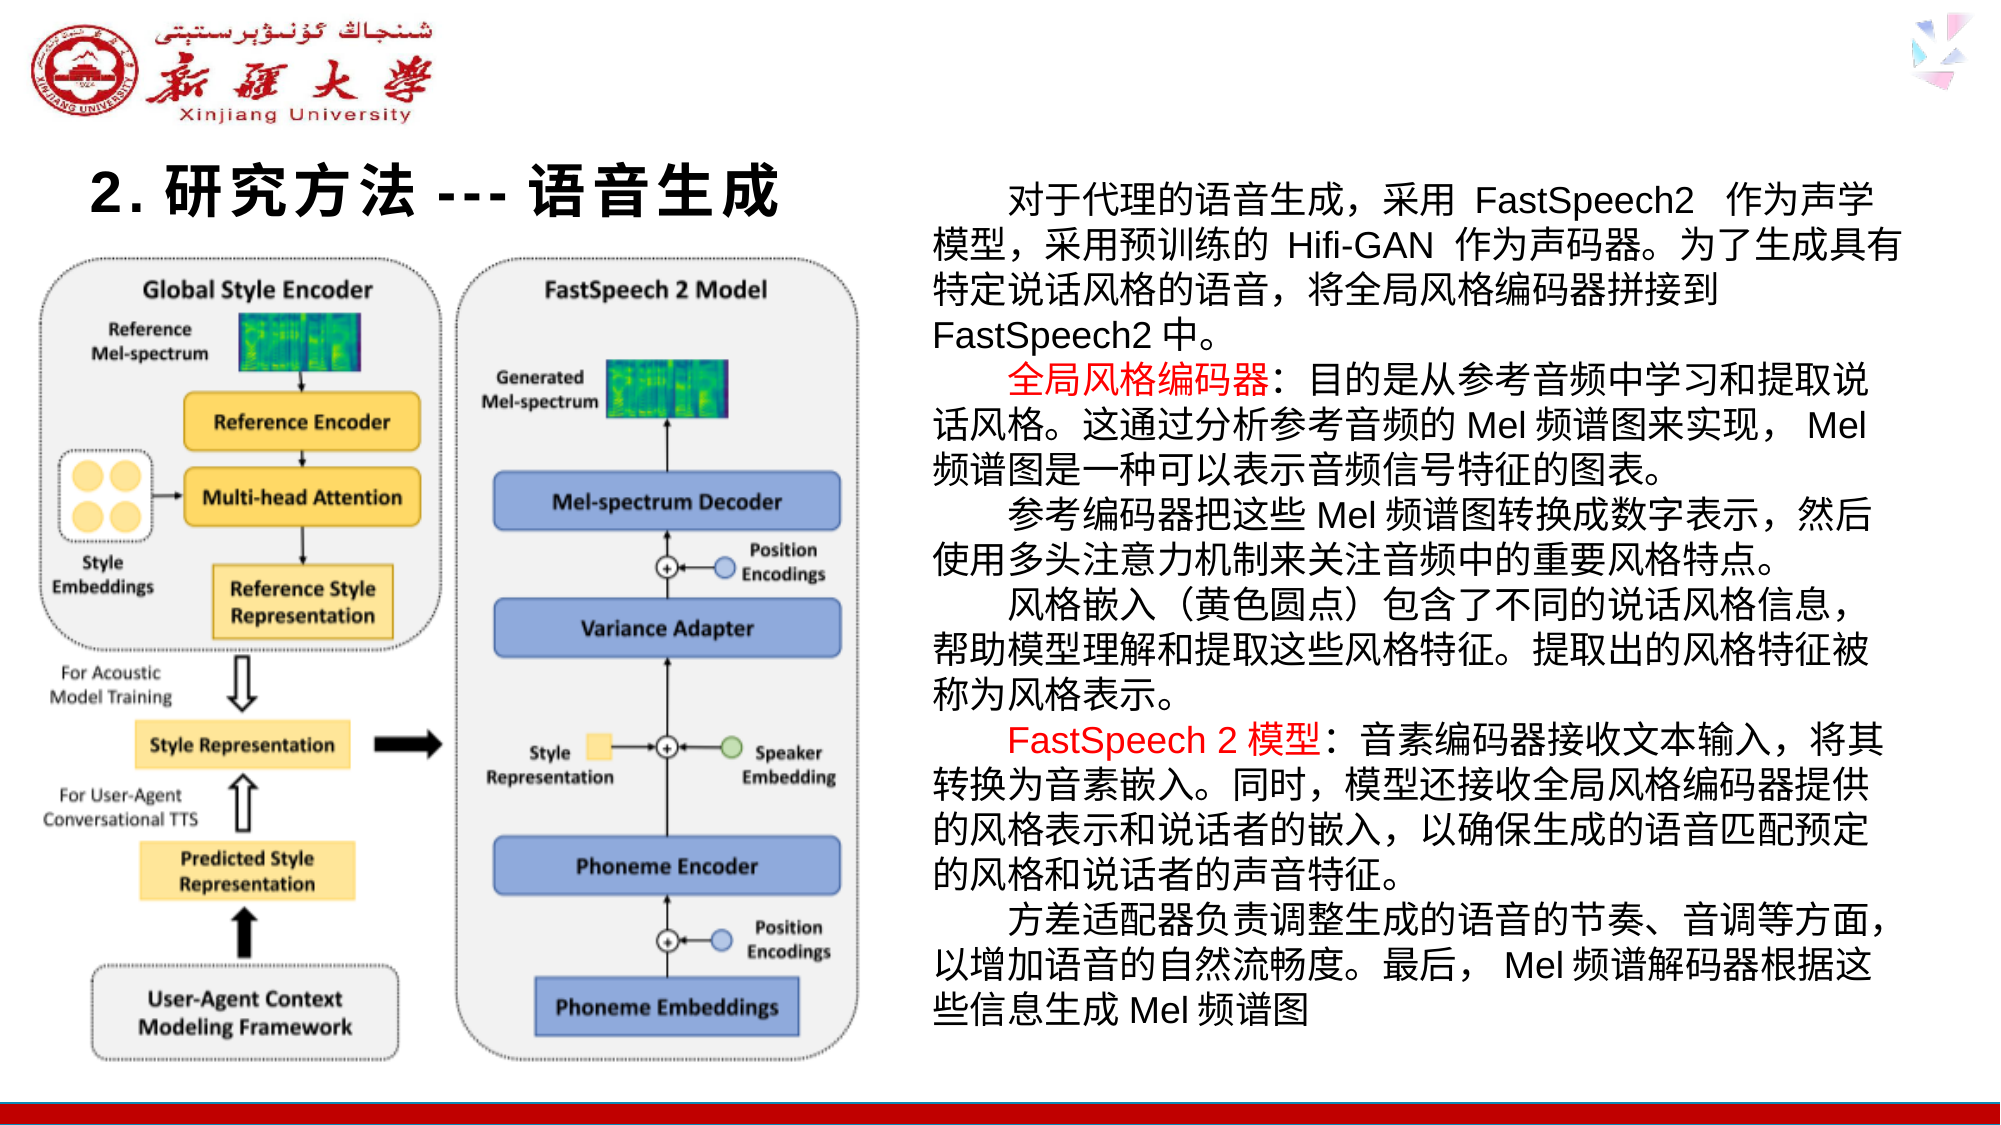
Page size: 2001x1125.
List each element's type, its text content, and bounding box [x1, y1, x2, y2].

text_box 对于代理的语音生成，采用 FastSpeech2 作为声学模型，采用预训练的 Hifi-GAN 作为声码器。为了生成具有特定说话风格的语音，将全局风格编码器拼接到FastSpeech2中。 全局风格编码器：目的是从参考音频中学习和提取说话风格。这通过分析参考音频的Mel频谱图来实现，Mel频谱图是一种可以表示音频信号特征的图表。 参考编码器把这些Mel频谱图转换成数字表示，然后使用多头注意力机制来关注音频中的重要风格特点。 风格嵌入（黄色圆点）包含了不同的说话风格信息，帮助模型理解和提取这些风格特征。提取出的风格特征被称为风格表示。 FastSpeech 2模型：音素编码器接收文本输入，将其转换为音素嵌入。同时，模型还接收全局风格编码器提供的风格表示和说话者的嵌入，以确保生成的语音匹配预定的风格和说话者的声音特征。 方差适配器负责调整生成的语音的节奏、音调等方面，以增加语音的自然流畅度。最后，Mel频谱解码器根据这些信息生成Mel频谱图 [917, 168, 1922, 1039]
picture [1881, 0, 2000, 101]
picture [0, 0, 482, 143]
text_box [0, 1102, 2000, 1125]
text_box 2.研究方法---语音生成 [74, 130, 1875, 247]
picture [0, 201, 887, 1085]
